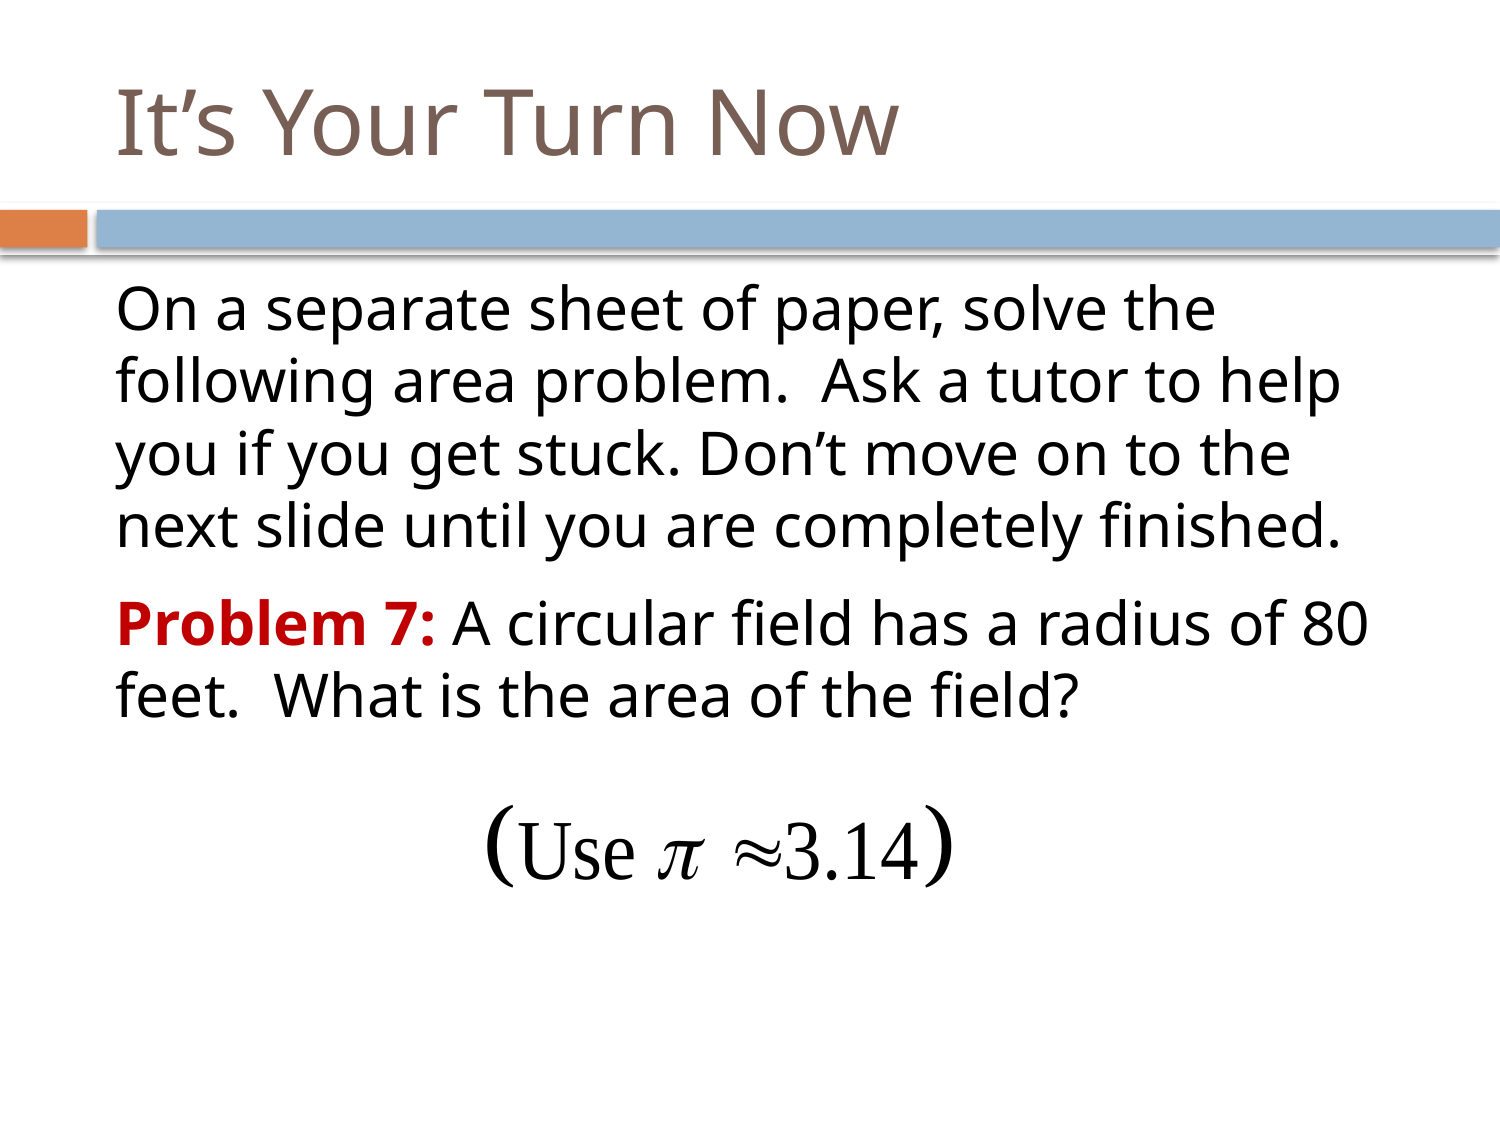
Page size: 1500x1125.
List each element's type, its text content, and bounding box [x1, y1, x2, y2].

list On a separate sheet of paper, solve the following area problem. Ask a tutor to help you if you get stuck. Don’t move on to the next slide until you are completely finished. Problem 7: A circular field has a radius of 80 feet. What is the area of the field? [100, 262, 1438, 1000]
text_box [474, 787, 963, 930]
title It’s Your Turn Now [100, 37, 1438, 200]
